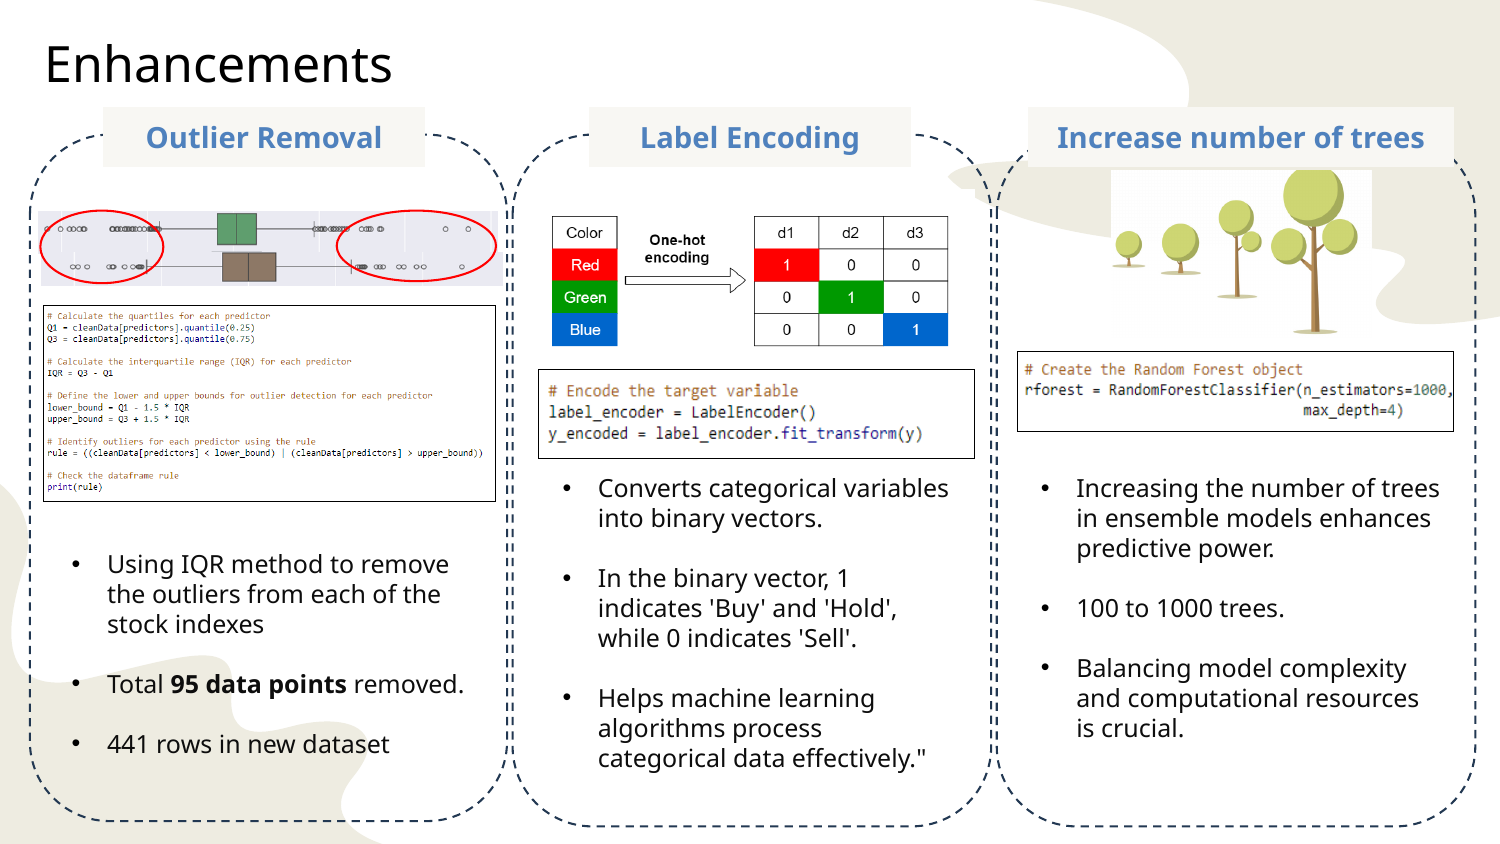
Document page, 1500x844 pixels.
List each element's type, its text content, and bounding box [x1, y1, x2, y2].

text_box [27, 132, 510, 824]
table_header Outlier Removal [103, 107, 425, 167]
picture [1017, 351, 1455, 432]
picture [43, 305, 497, 502]
table_header Increase number of trees [1028, 107, 1454, 167]
text_box [510, 132, 994, 829]
text_box [994, 148, 1478, 829]
text_box Converts categorical variables into binary vectors. In the binary vector, 1 indicates 'Buy' and 'Hold', while 0 indicates 'Sell'. Helps machine learning algorithms process categorical data effectively." [547, 467, 966, 780]
text_box Using IQR method to remove the outliers from each of the stock indexes Total 95 data points removed. 441 rows in new dataset [56, 541, 488, 766]
text_box Increasing the number of trees in ensemble models enhances predictive power. 100 to 1000 trees. Balancing model complexity and computational resources is crucial. [1025, 465, 1456, 780]
picture [1111, 170, 1372, 338]
picture [524, 188, 976, 459]
picture [38, 211, 503, 287]
table_header Label Encoding [589, 107, 911, 167]
text_box Enhancements [29, 17, 1294, 112]
